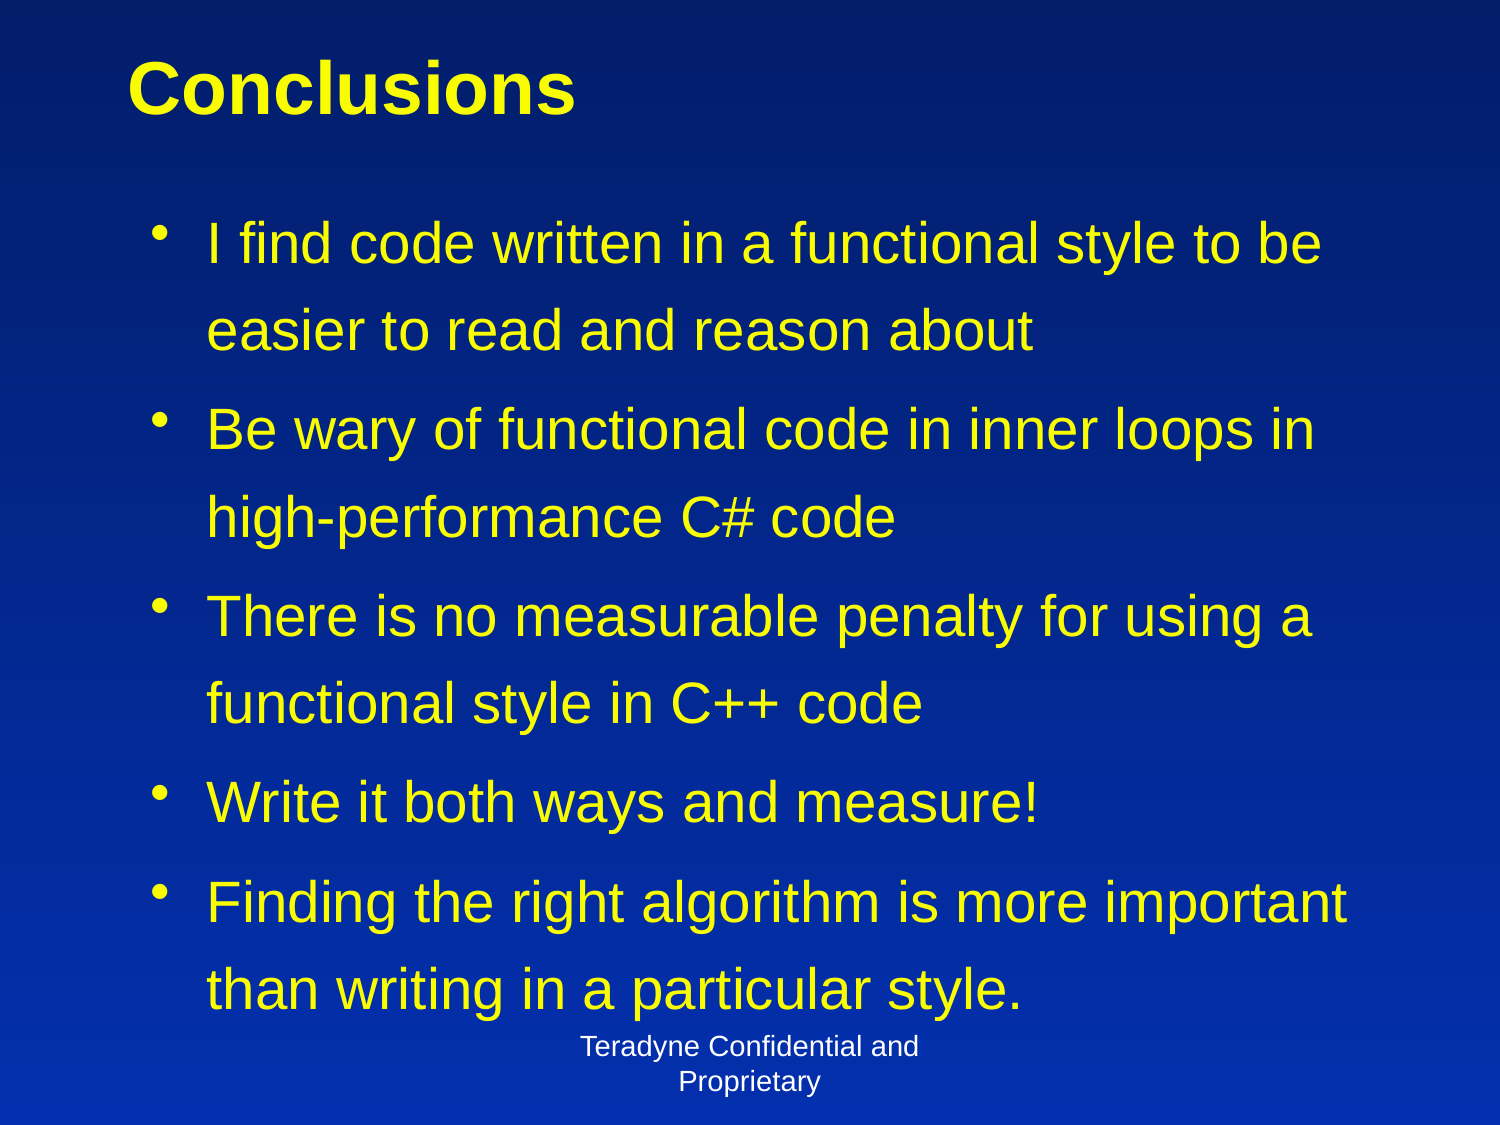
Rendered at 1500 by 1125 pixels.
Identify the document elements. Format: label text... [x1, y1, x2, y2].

title Conclusions [112, 37, 1388, 138]
footer Teradyne Confidential and Proprietary [512, 1024, 988, 1101]
list I find code written in a functional style to be easier to read and reason about Be wary of functional code in inner loops in high-performance C# code There is no measurable penalty for using a functional style in C++ code Write it both ways and measure! Finding the right algorithm is more important than writing in a particular style. [112, 200, 1388, 1009]
